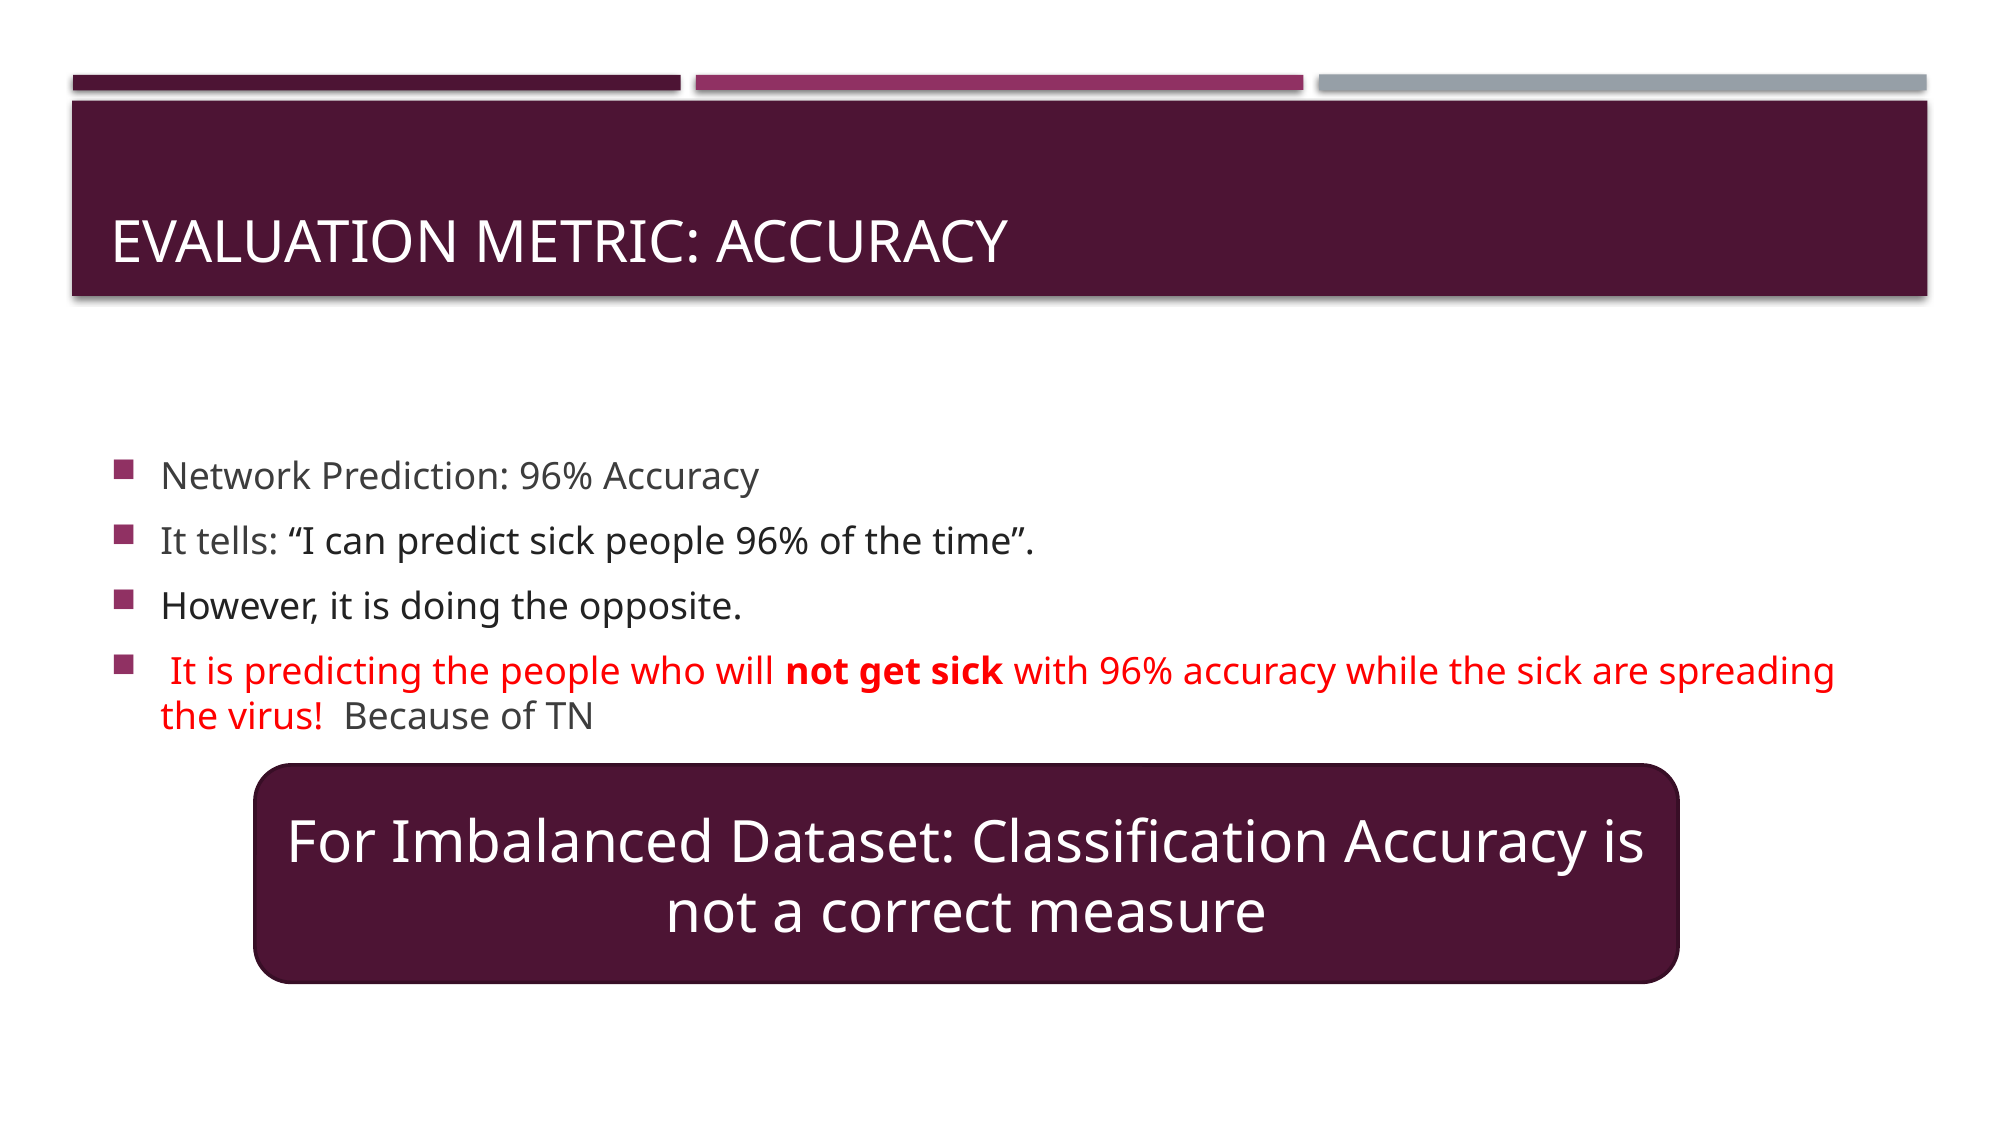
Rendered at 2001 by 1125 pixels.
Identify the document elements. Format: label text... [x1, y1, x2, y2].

list Network Prediction: 96% Accuracy It tells: “I can predict sick people 96% of the time”. However, it is doing the opposite. It is predicting the people who will not get sick with 96% accuracy while the sick are spreading the virus! Because of TN [95, 357, 1905, 962]
text_box For Imbalanced Dataset: Classification Accuracy is not a correct measure [253, 763, 1680, 985]
title Evaluation Metric: Accuracy [95, 115, 1905, 282]
